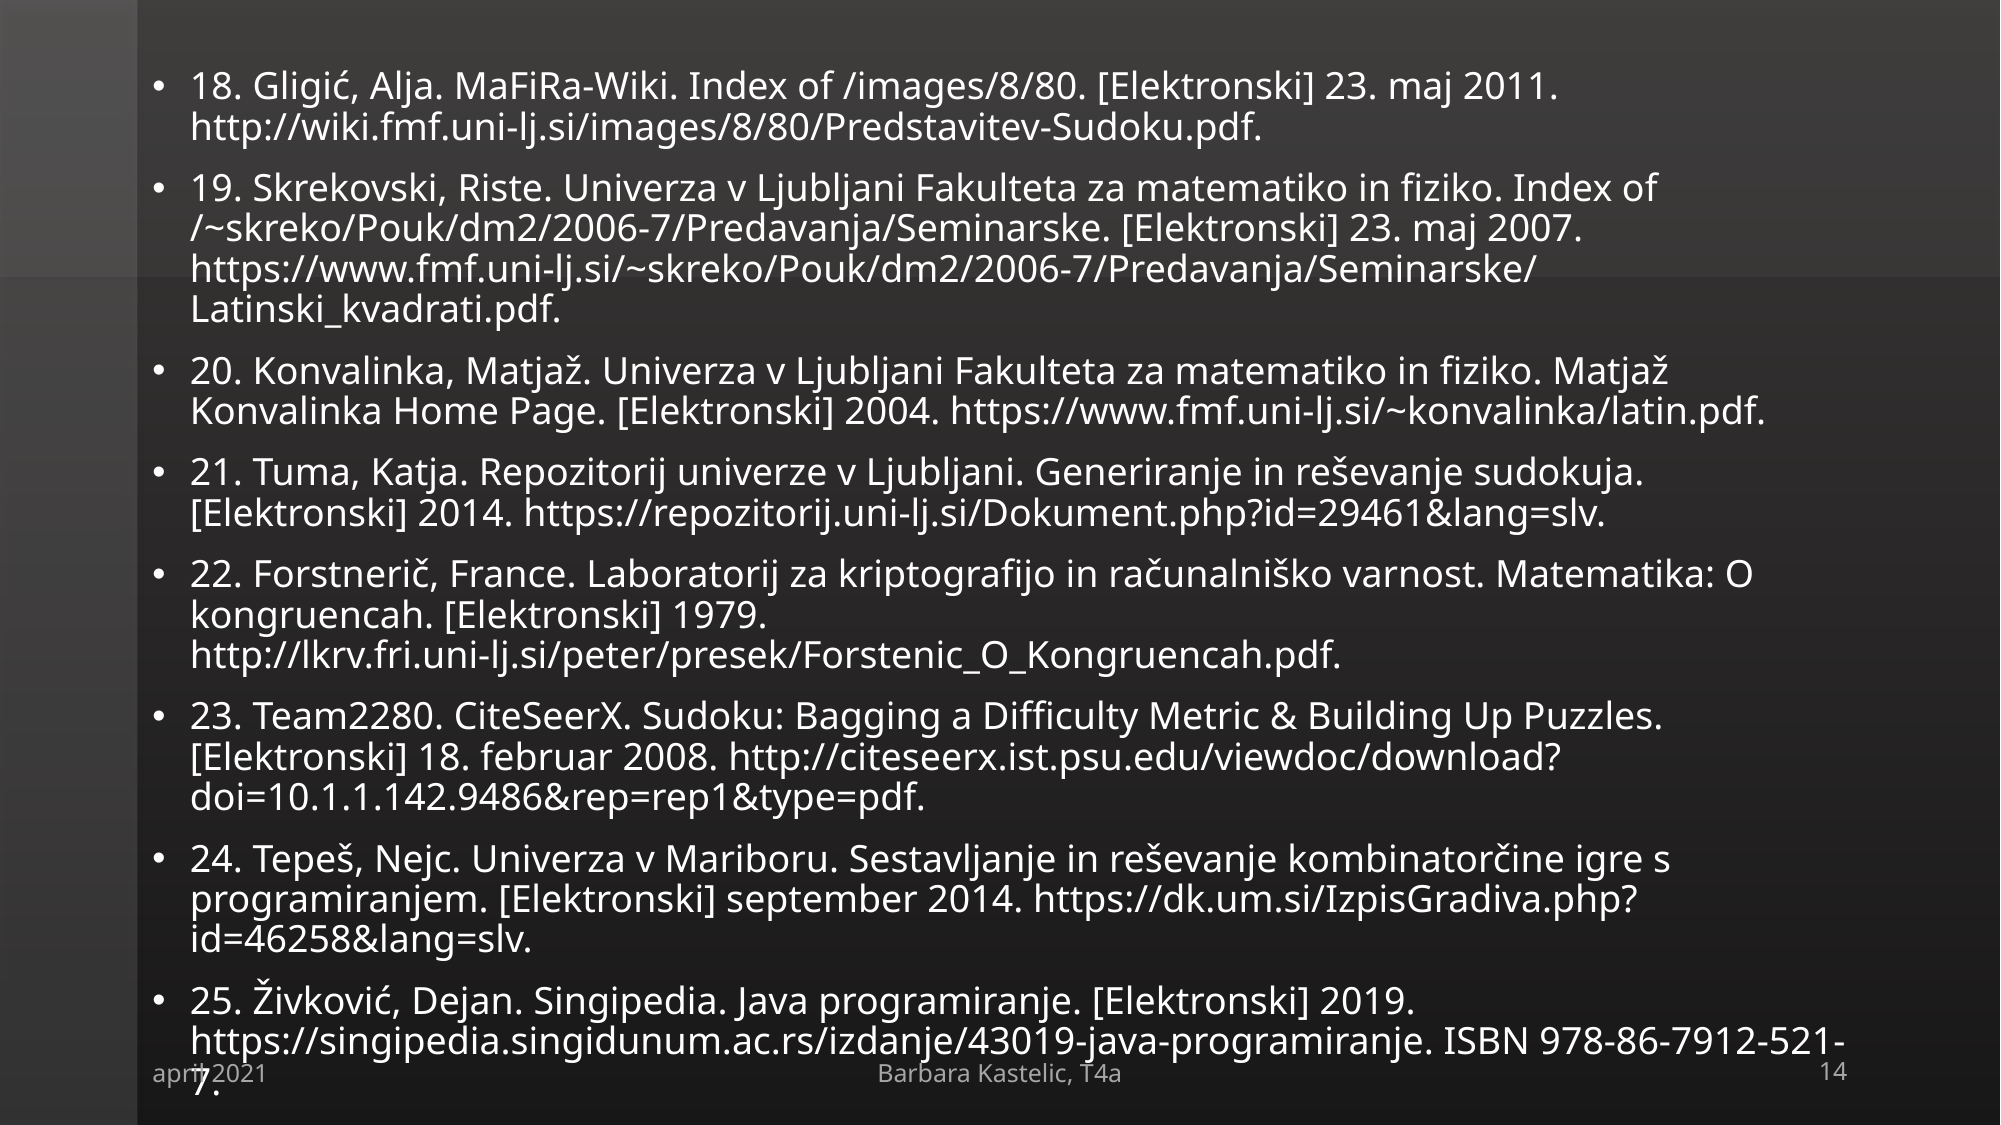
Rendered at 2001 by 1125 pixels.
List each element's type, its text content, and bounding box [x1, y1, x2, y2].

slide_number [137, 1042, 588, 1103]
slide_number 14 [1412, 1042, 1863, 1103]
list 18. Gligić, Alja. MaFiRa-Wiki. Index of /images/8/80. [Elektronski] 23. maj 2011. http://wiki.fmf.uni-lj.si/images/8/80/Predstavitev-Sudoku.pdf. 19. Skrekovski, Riste. Univerza v Ljubljani Fakulteta za matematiko in fiziko. Index of /~skreko/Pouk/dm2/2006-7/Predavanja/Seminarske. [Elektronski] 23. maj 2007. https://www.fmf.uni-lj.si/~skreko/Pouk/dm2/2006-7/Predavanja/Seminarske/Latinski_kvadrati.pdf. 20. Konvalinka, Matjaž. Univerza v Ljubljani Fakulteta za matematiko in fiziko. Matjaž Konvalinka Home Page. [Elektronski] 2004. https://www.fmf.uni-lj.si/~konvalinka/latin.pdf. 21. Tuma, Katja. Repozitorij univerze v Ljubljani. Generiranje in reševanje sudokuja. [Elektronski] 2014. https://repozitorij.uni-lj.si/Dokument.php?id=29461&lang=slv. 22. Forstnerič, France. Laboratorij za kriptografijo in računalniško varnost. Matematika: O kongruencah. [Elektronski] 1979. http://lkrv.fri.uni-lj.si/peter/presek/Forstenic_O_Kongruencah.pdf. 23. Team2280. CiteSeerX. Sudoku: Bagging a Difficulty Metric & Building Up Puzzles. [Elektronski] 18. februar 2008. http://citeseerx.ist.psu.edu/viewdoc/download?doi=10.1.1.142.9486&rep=rep1&type=pdf. 24. Tepeš, Nejc. Univerza v Mariboru. Sestavljanje in reševanje kombinatorčine igre s programiranjem. [Elektronski] september 2014. https://dk.um.si/IzpisGradiva.php?id=46258&lang=slv. 25. Živković, Dejan. Singipedia. Java programiranje. [Elektronski] 2019. https://singipedia.singidunum.ac.rs/izdanje/43019-java-programiranje. ISBN 978-86-7912-521-7. [137, 59, 1863, 1125]
footer Barbara Kastelic, T4a [662, 1042, 1338, 1103]
